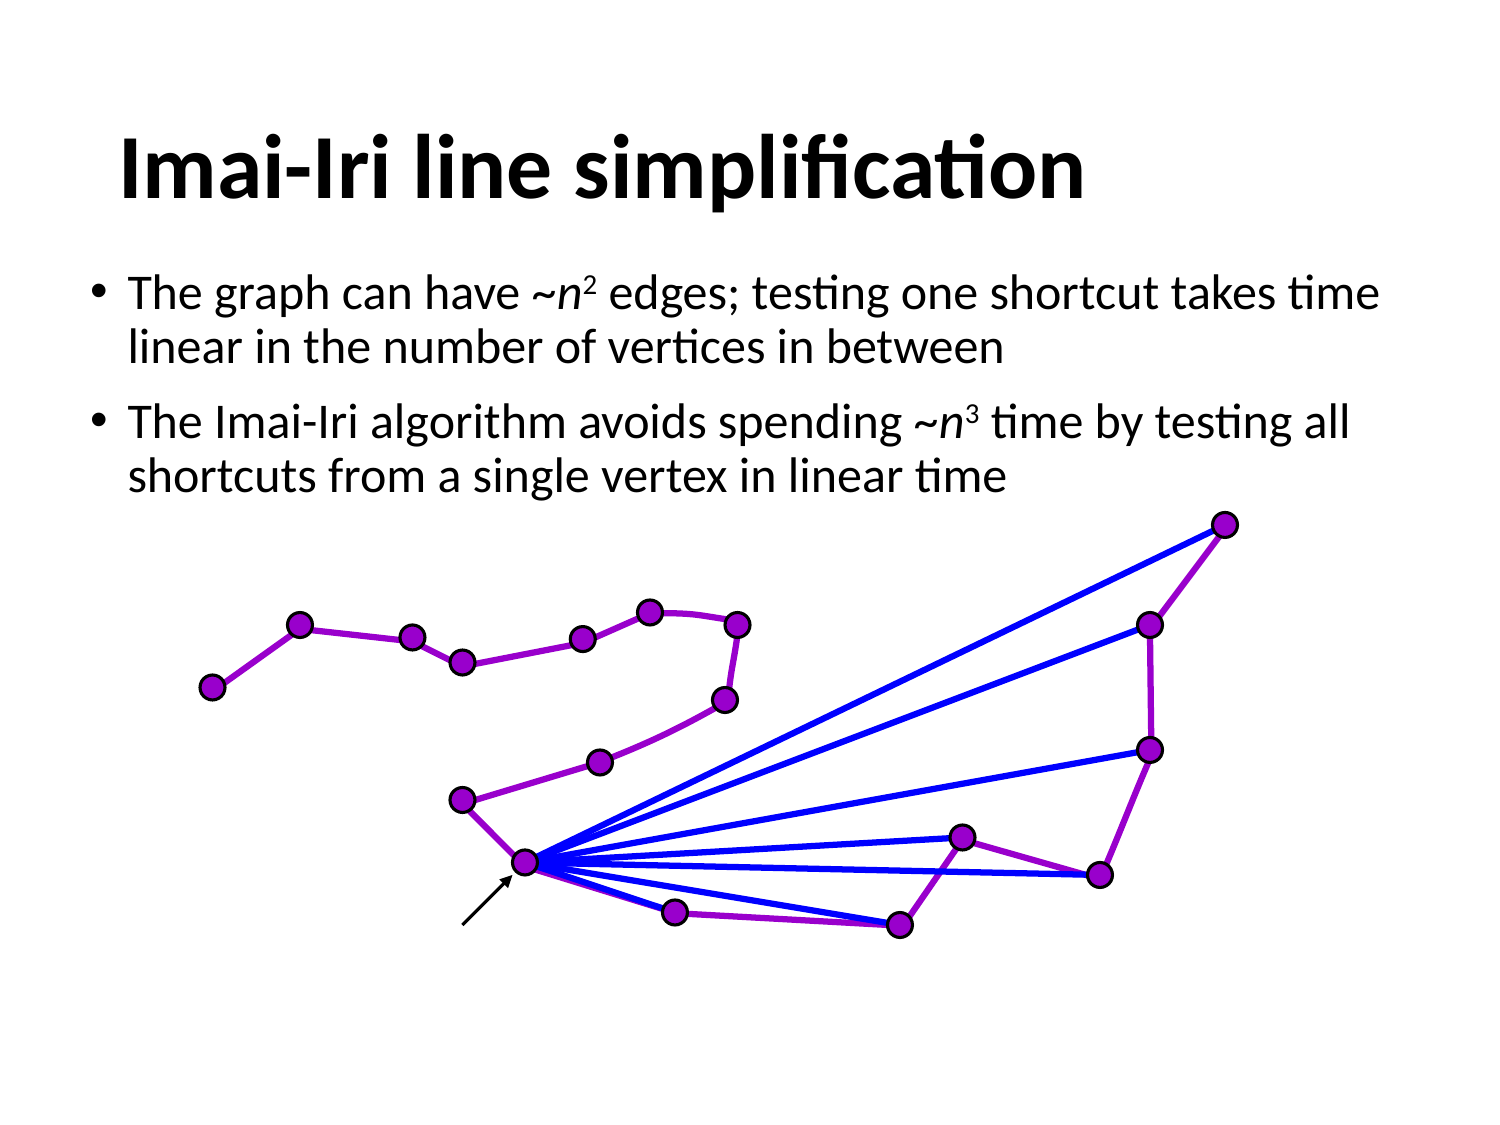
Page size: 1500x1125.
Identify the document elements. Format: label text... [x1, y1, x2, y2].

text_box [662, 900, 688, 925]
text_box [587, 750, 613, 775]
text_box [950, 825, 976, 850]
text_box [225, 630, 454, 690]
text_box [462, 874, 513, 926]
text_box [1137, 737, 1163, 763]
text_box [887, 912, 913, 938]
text_box [200, 675, 226, 700]
text_box [1137, 612, 1163, 638]
title Imai-Iri line simplification [103, 59, 1397, 258]
text_box [450, 650, 475, 676]
text_box [712, 687, 738, 713]
text_box [287, 612, 313, 638]
text_box [637, 600, 663, 625]
text_box [725, 612, 751, 638]
list The graph can have ~n2 edges; testing one shortcut takes time linear in the number of vertices in between The Imai-Iri algorithm avoids spending ~n3 time by testing all shortcuts from a single vertex in linear time [75, 258, 1425, 551]
text_box [512, 849, 538, 875]
text_box [570, 626, 596, 652]
text_box [1087, 862, 1113, 888]
text_box [469, 551, 1209, 925]
text_box [1212, 512, 1238, 538]
text_box [399, 624, 425, 650]
text_box [468, 633, 571, 664]
text_box [450, 787, 475, 813]
